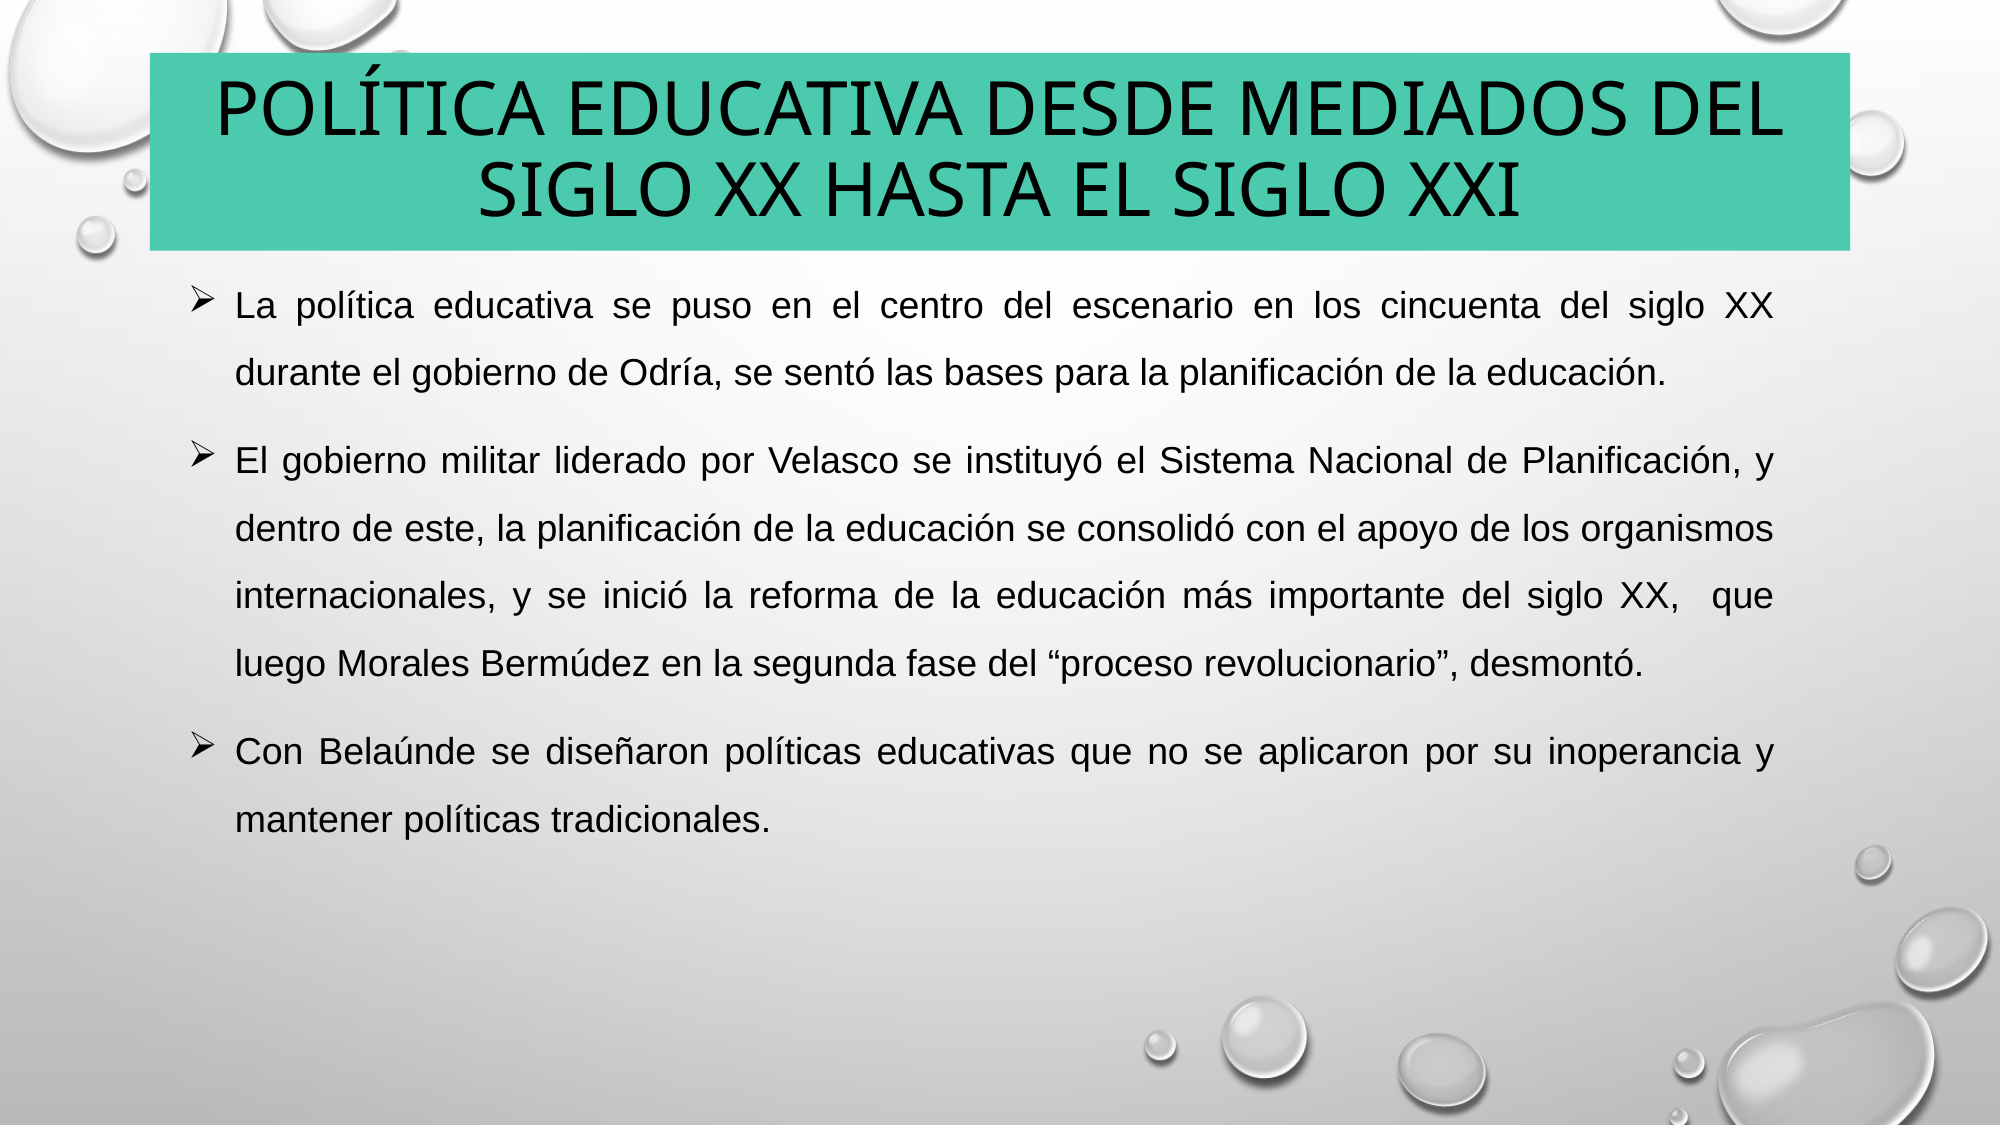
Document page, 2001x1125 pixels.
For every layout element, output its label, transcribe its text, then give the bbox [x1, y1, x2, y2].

picture [0, 0, 2000, 1125]
text_box La política educativa se puso en el centro del escenario en los cincuenta del siglo XX durante el gobierno de Odría, se sentó las bases para la planificación de la educación. El gobierno militar liderado por Velasco se instituyó el Sistema Nacional de Planificación, y dentro de este, la planificación de la educación se consolidó con el apoyo de los organismos internacionales, y se inició la reforma de la educación más importante del siglo XX, que luego Morales Bermúdez en la segunda fase del “proceso revolucionario”, desmontó. Con Belaúnde se diseñaron políticas educativas que no se aplicaron por su inoperancia y mantener políticas tradicionales. [173, 250, 1790, 848]
title Política educativa desde mediados del siglo xx hasta el siglo xxi [149, 52, 1851, 251]
